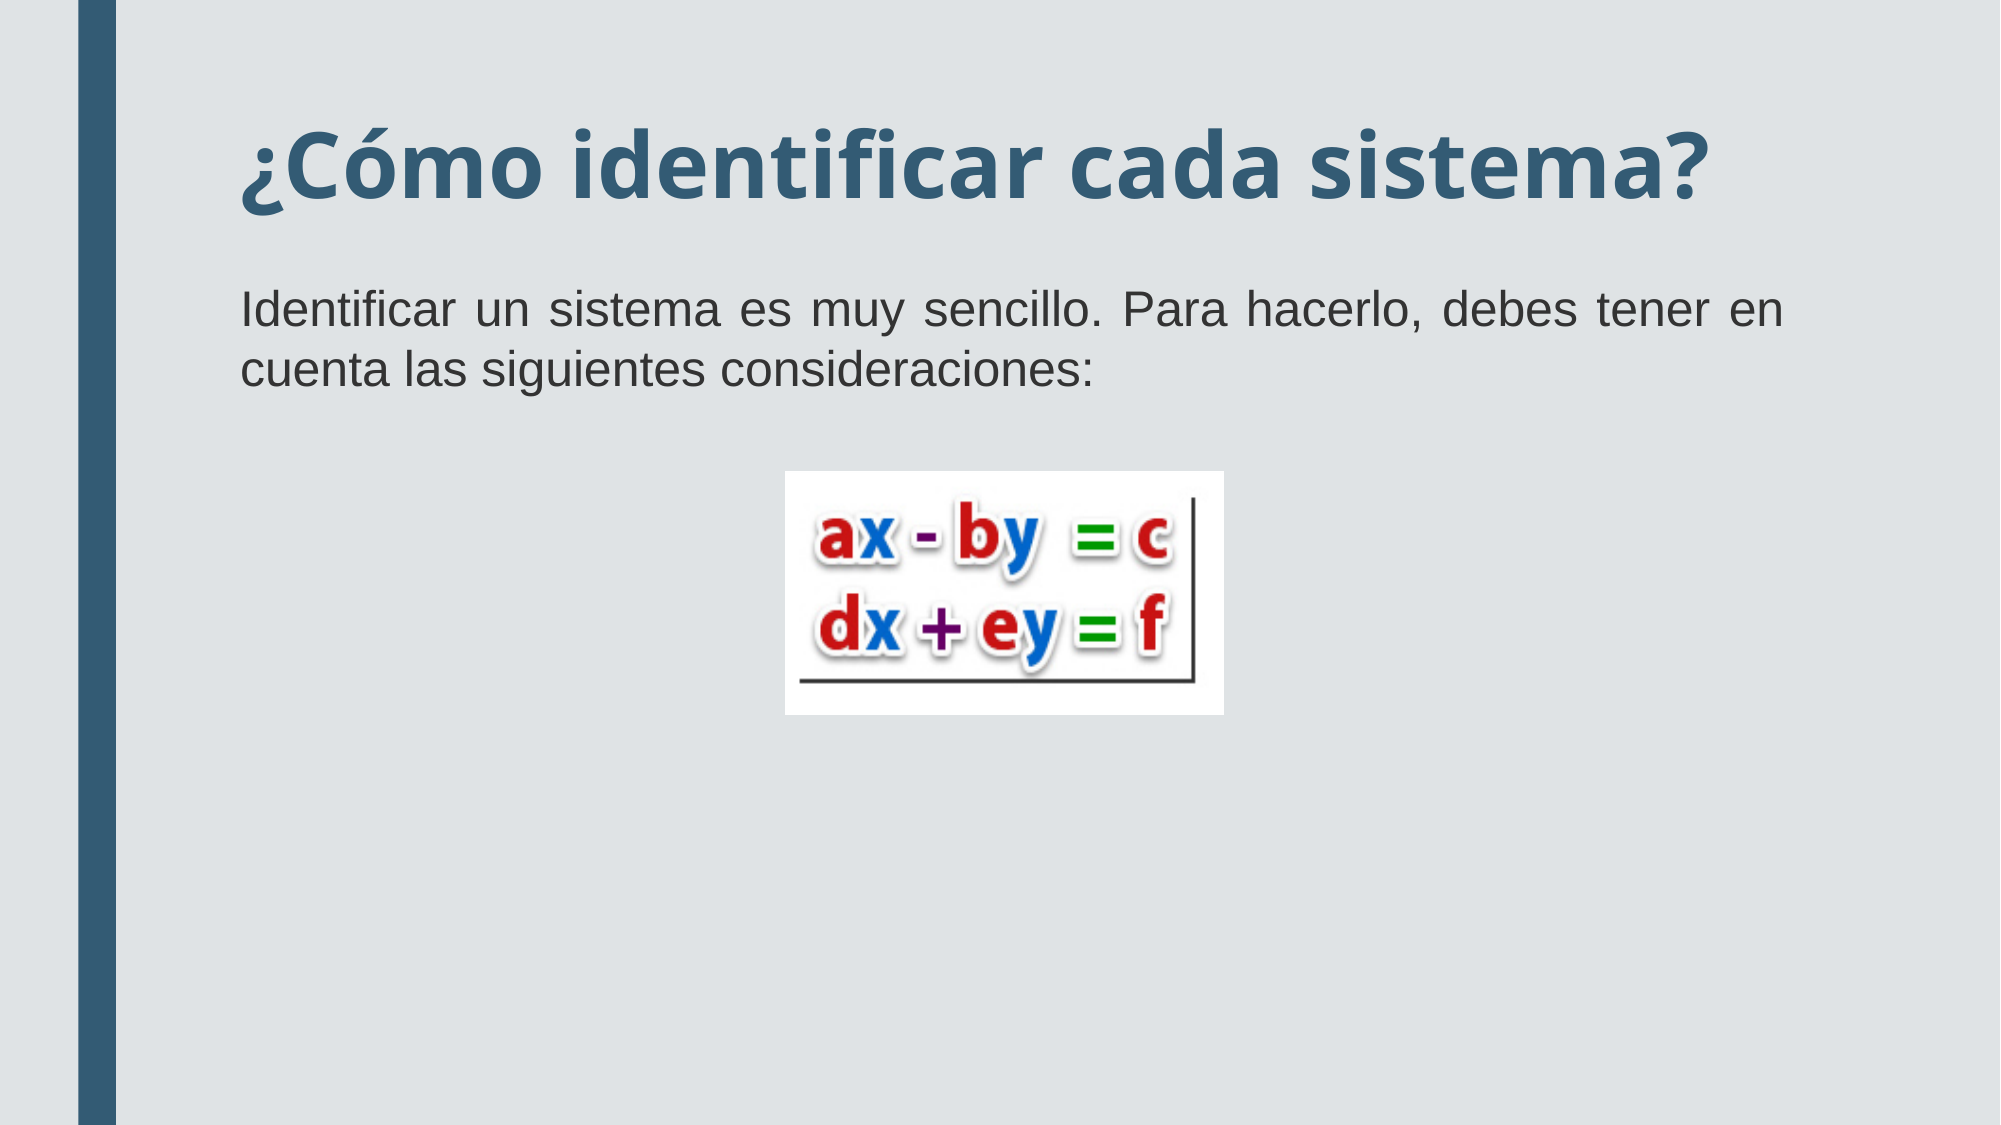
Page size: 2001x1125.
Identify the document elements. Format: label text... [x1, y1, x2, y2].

title ¿Cómo identificar cada sistema? [225, 112, 1800, 269]
text_box Identificar un sistema es muy sencillo. Para hacerlo, debes tener en cuenta las siguientes consideraciones: [224, 269, 1800, 607]
picture [785, 470, 1224, 715]
